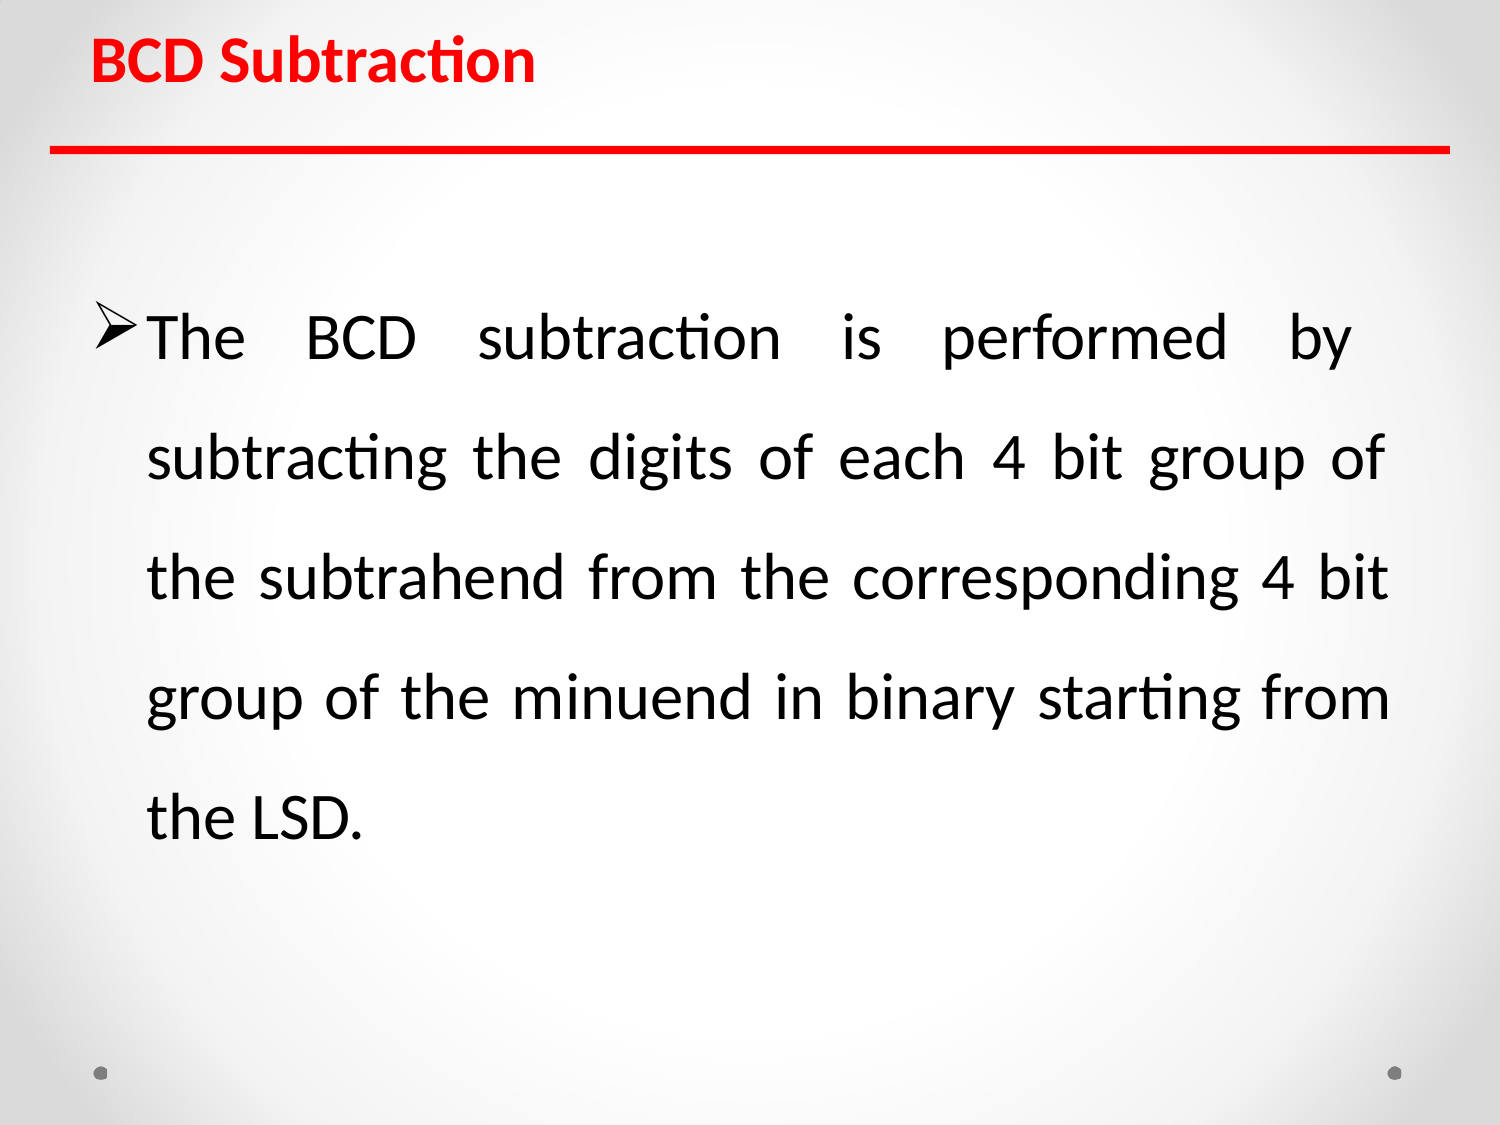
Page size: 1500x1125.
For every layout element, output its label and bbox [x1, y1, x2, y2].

title [87, 13, 543, 149]
text_box [87, 251, 1413, 853]
title [87, 150, 543, 204]
picture [0, 0, 1500, 1125]
